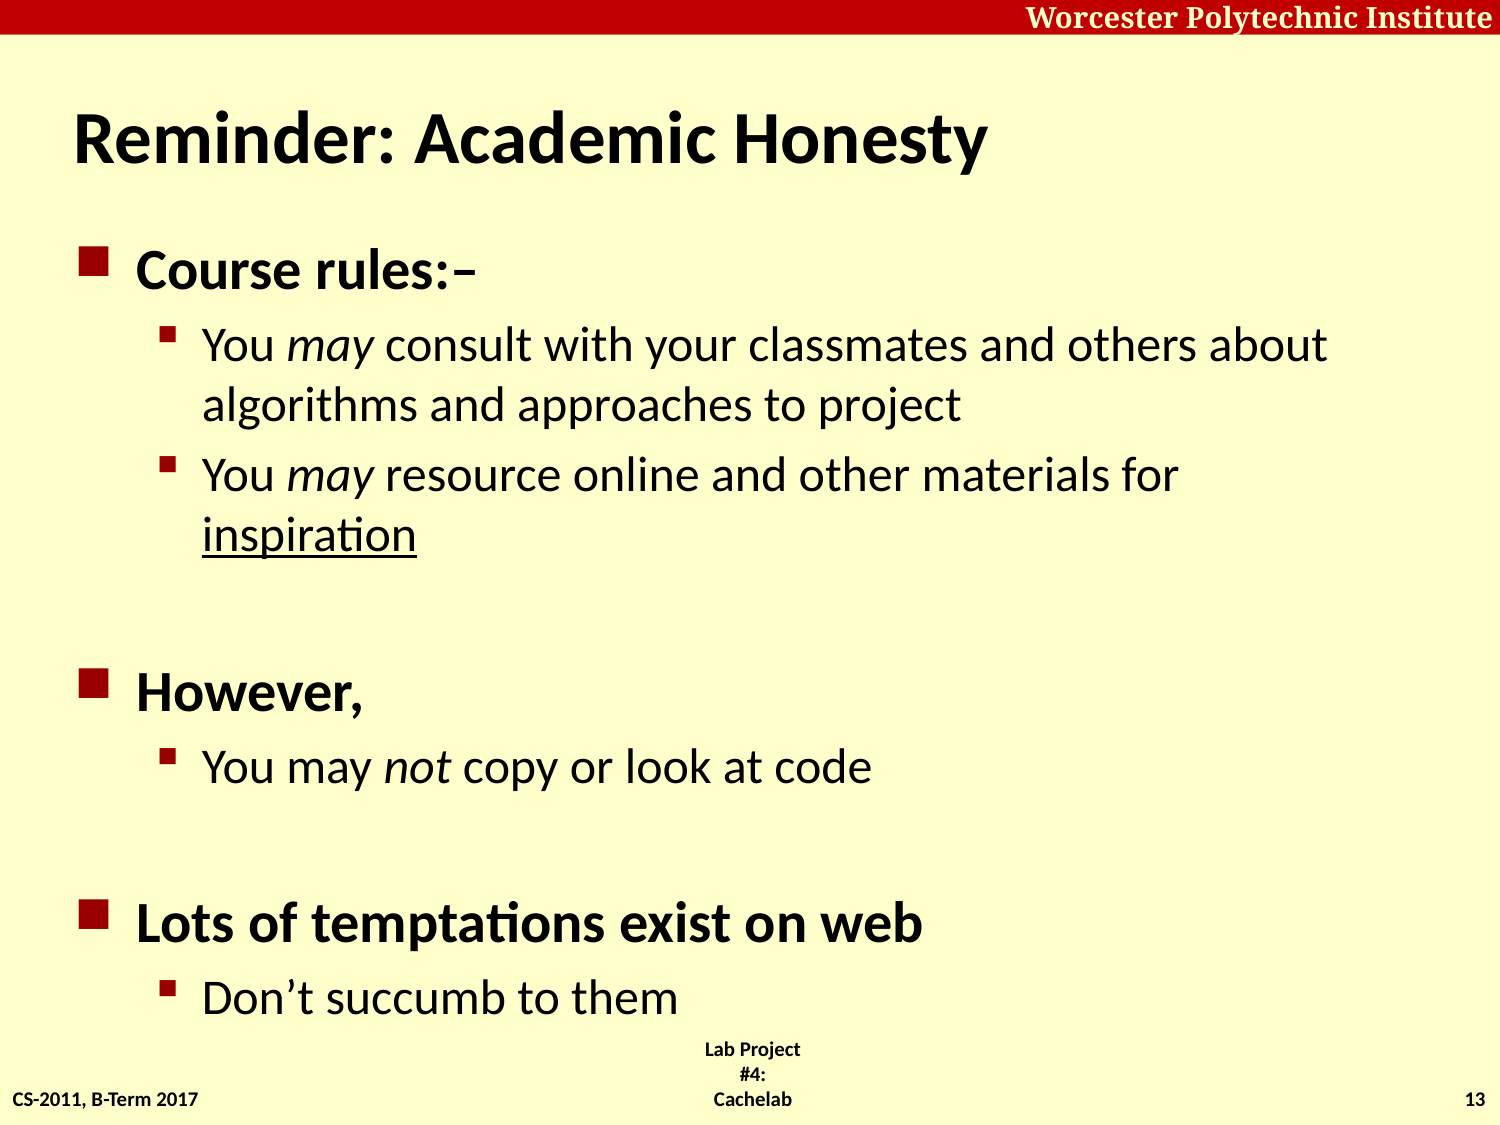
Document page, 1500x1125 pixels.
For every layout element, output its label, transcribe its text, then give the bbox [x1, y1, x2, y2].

slide_number 13 [1460, 1085, 1486, 1111]
title Reminder: Academic Honesty [58, 71, 1305, 197]
slide_number CS-2011, B-Term 2017 [12, 1085, 205, 1111]
list Course rules:– You may consult with your classmates and others about algorithms and approaches to project You may resource online and other materials for inspiration However, You may not copy or look at code Lots of temptations exist on web Don’t succumb to them [64, 223, 1361, 1040]
footer Lab Project #4: Cachelab [691, 1084, 809, 1111]
